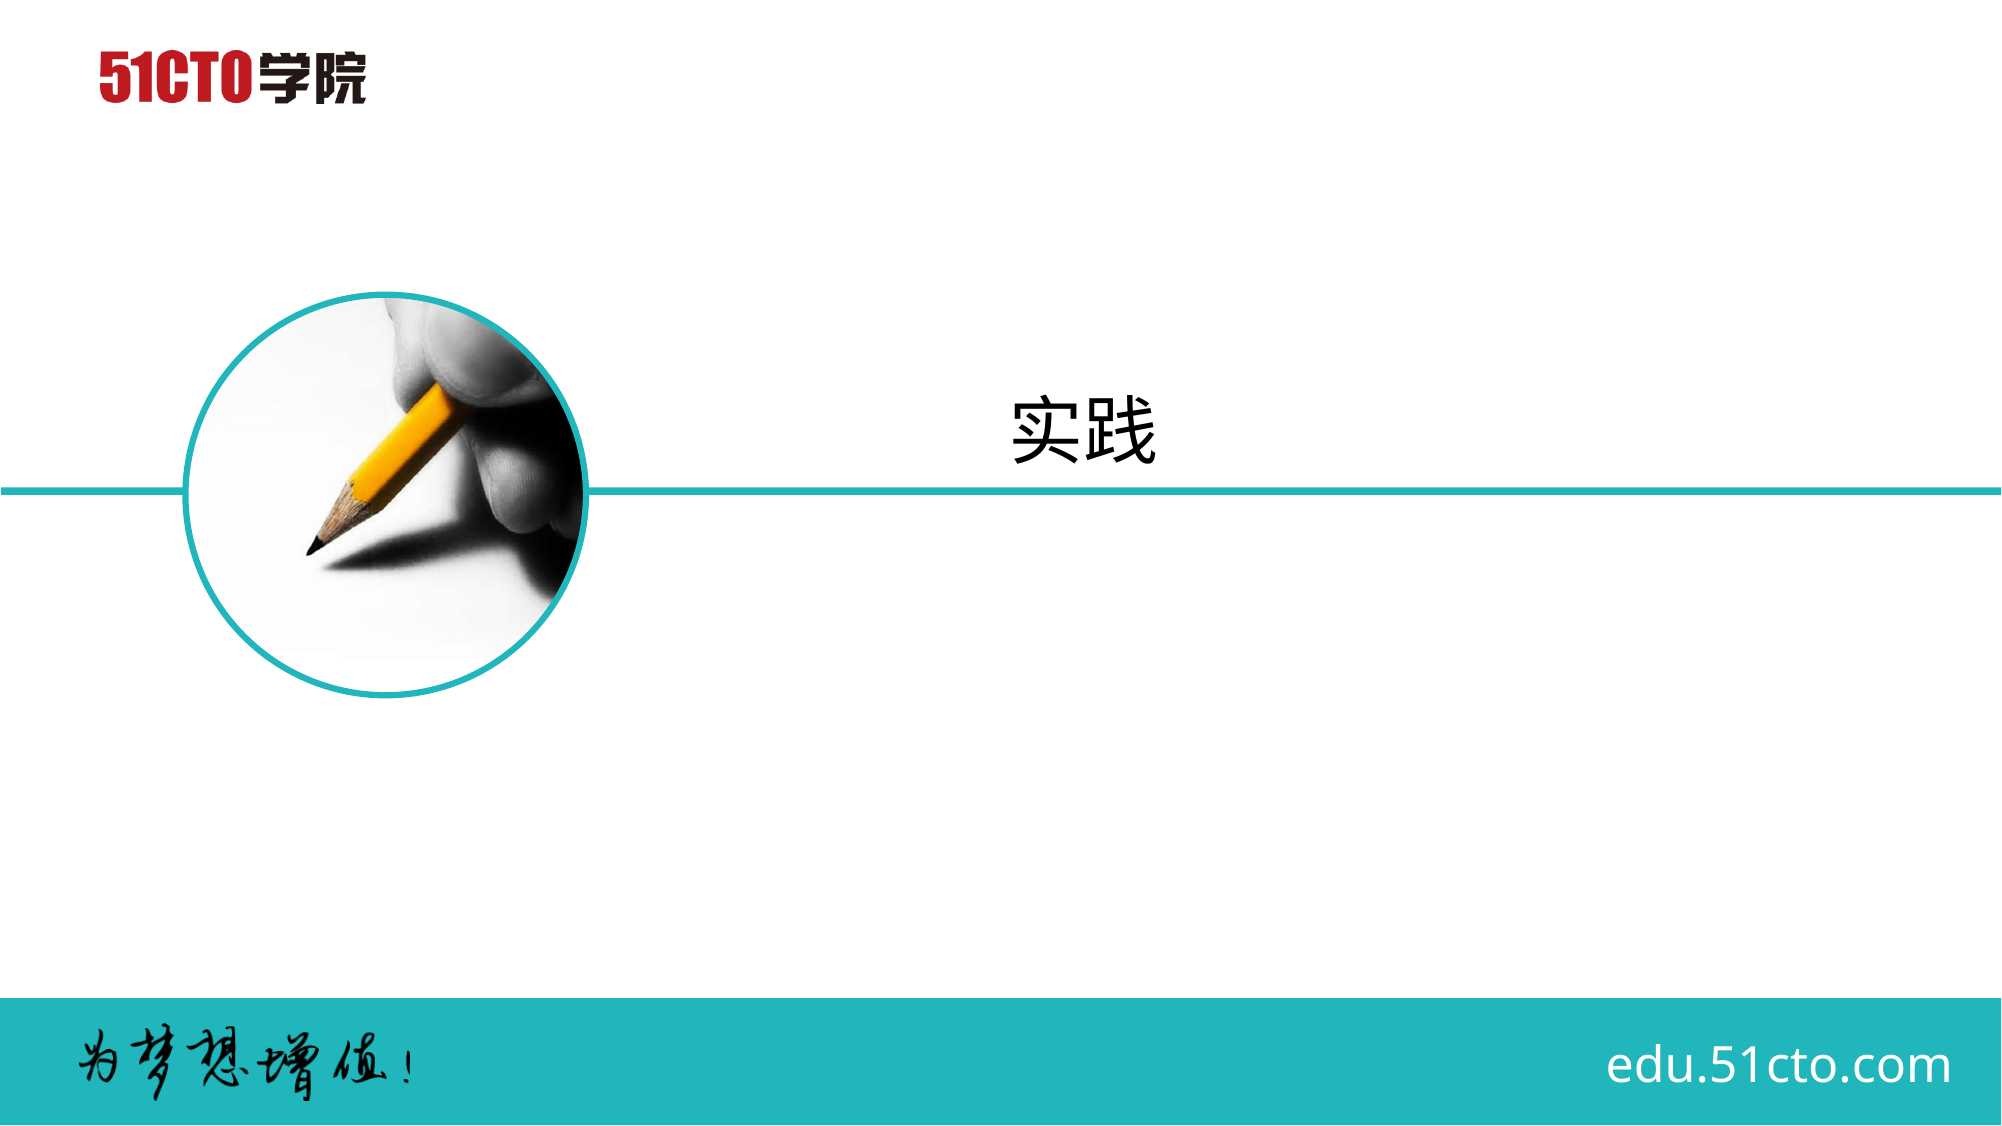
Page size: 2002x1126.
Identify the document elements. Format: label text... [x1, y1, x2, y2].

text_box 实践 [993, 376, 1396, 482]
picture [79, 1023, 410, 1101]
picture [100, 50, 366, 104]
picture [189, 298, 582, 692]
